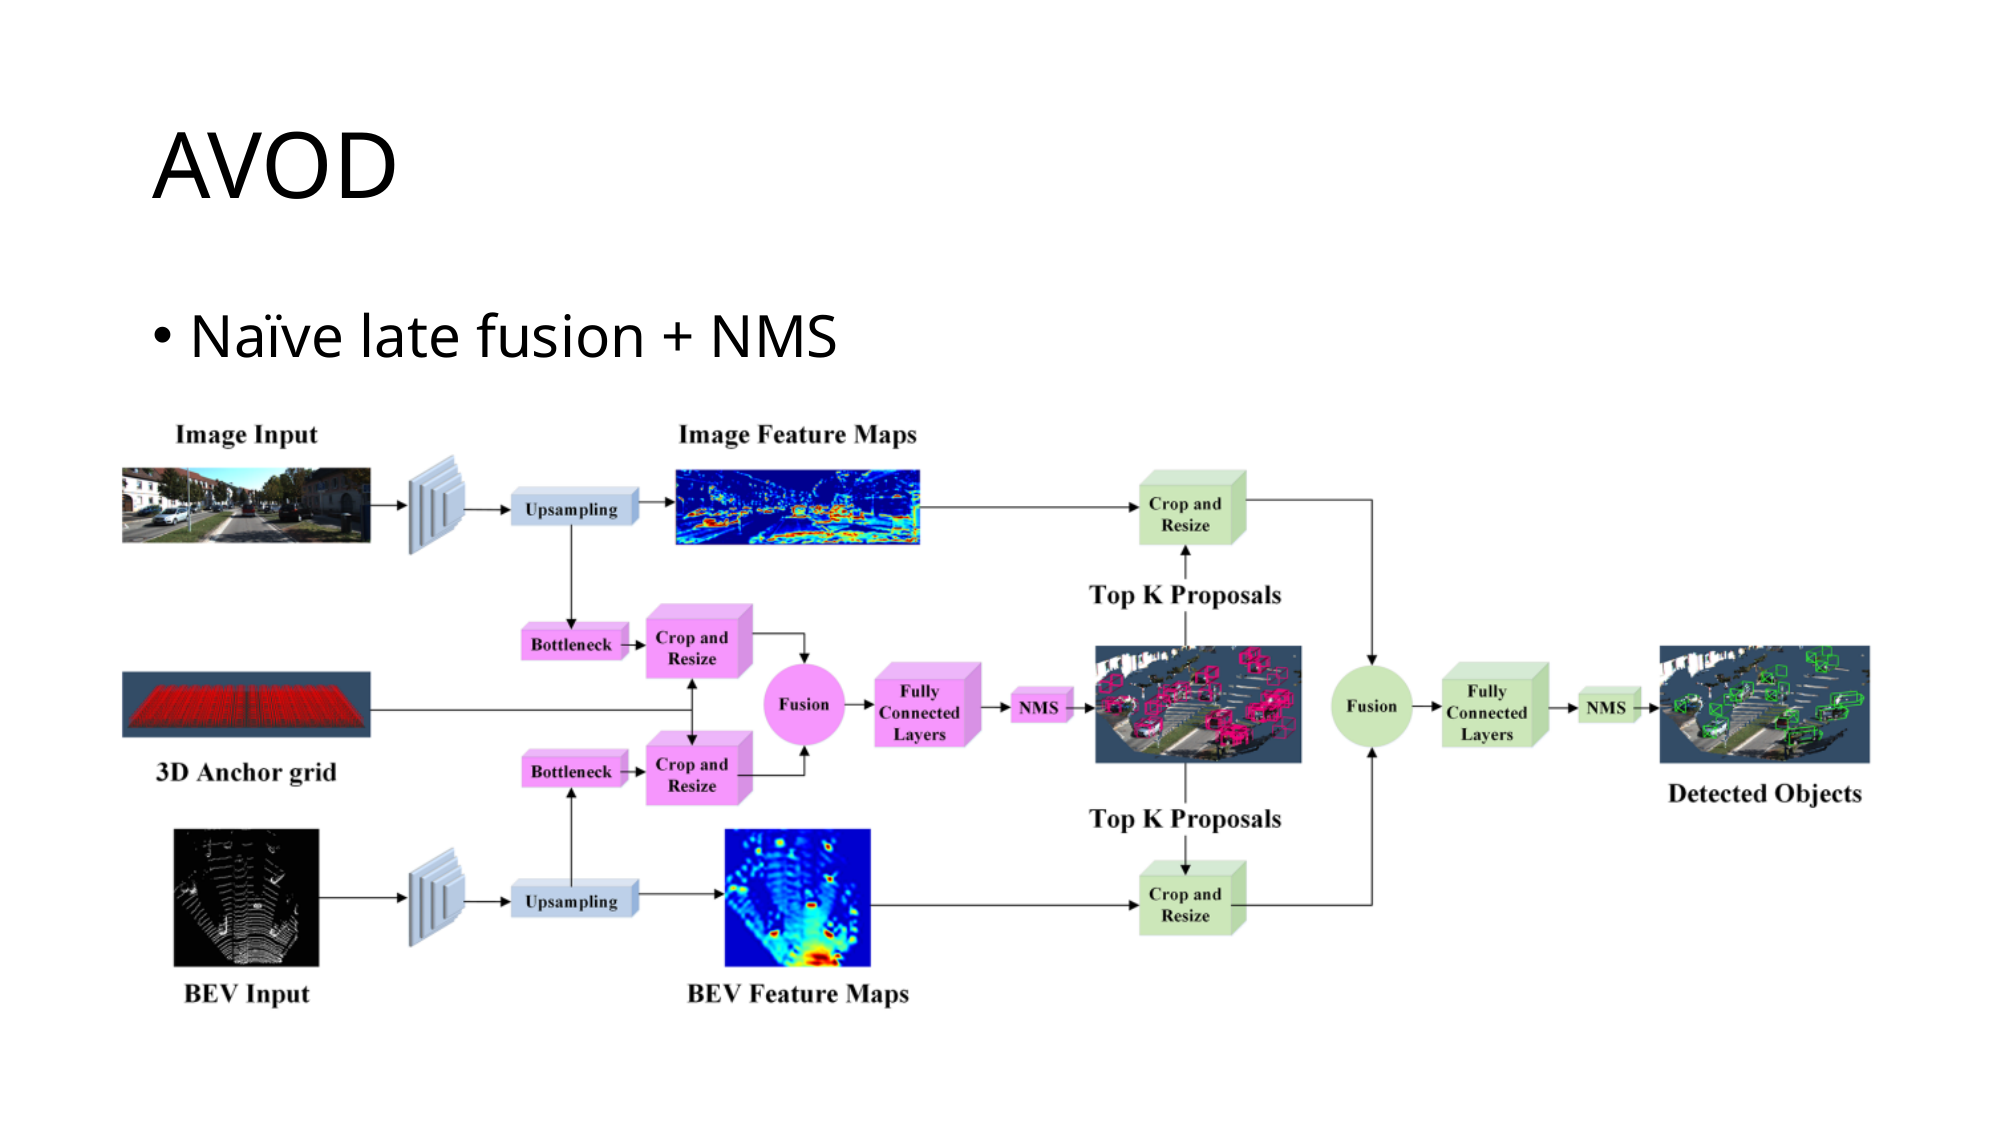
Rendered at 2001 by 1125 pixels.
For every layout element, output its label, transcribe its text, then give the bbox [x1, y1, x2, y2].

picture [101, 416, 1899, 1014]
list Naïve late fusion + NMS [137, 299, 1863, 416]
title AVOD [137, 59, 1863, 278]
